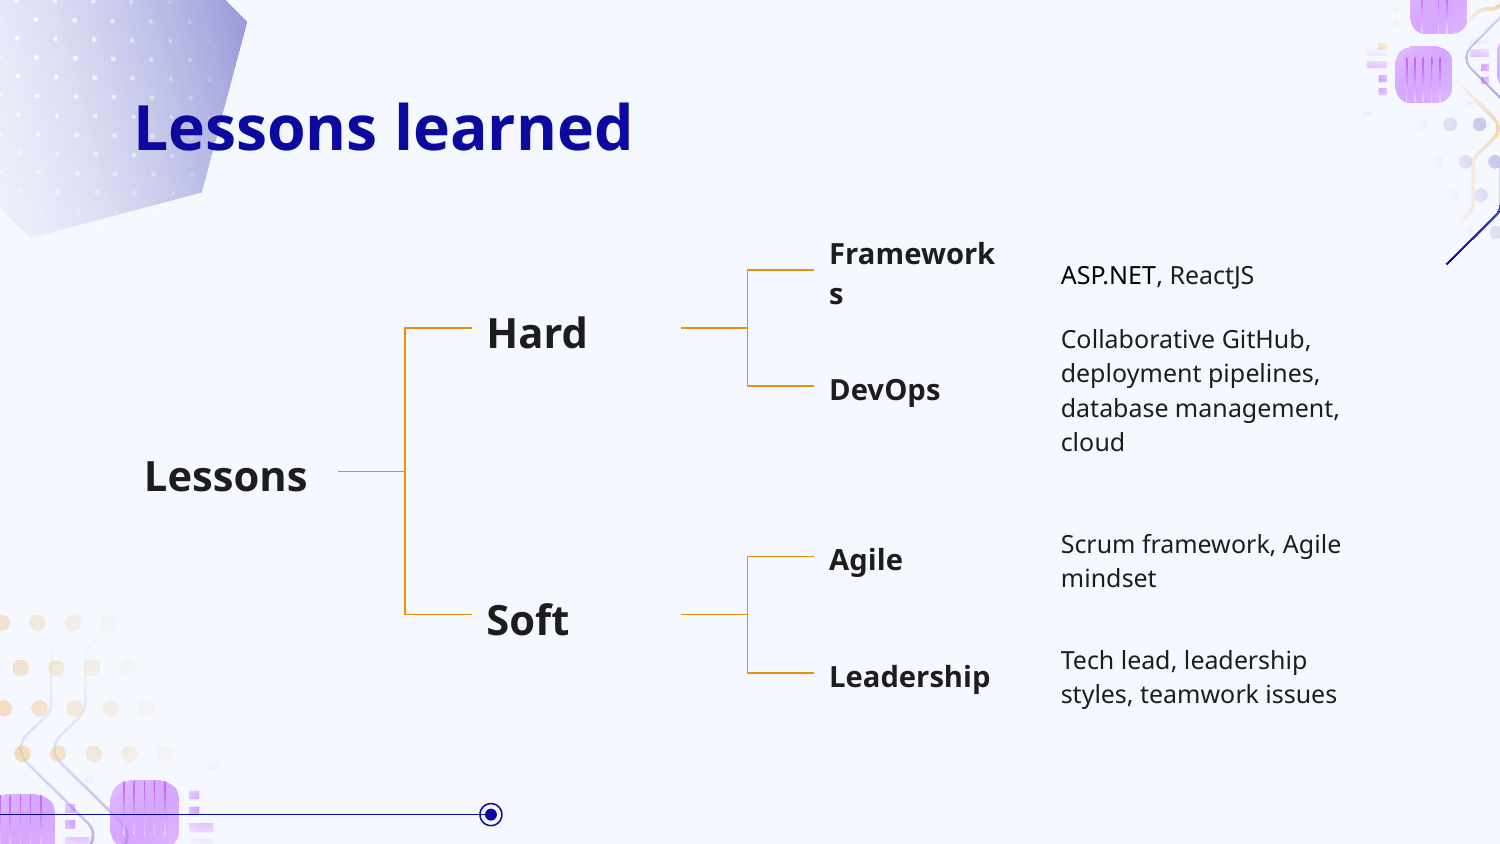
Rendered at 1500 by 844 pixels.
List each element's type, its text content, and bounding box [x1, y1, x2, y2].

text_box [680, 269, 815, 327]
text_box DevOps [814, 351, 1024, 422]
text_box Agile [814, 521, 1024, 592]
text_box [680, 614, 815, 673]
text_box Leadership [814, 637, 1024, 708]
text_box ASP.NET, ReactJS [1045, 239, 1371, 303]
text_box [680, 327, 815, 387]
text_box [680, 556, 815, 614]
text_box Scrum framework, Agile mindset [1045, 508, 1371, 608]
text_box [338, 327, 472, 470]
text_box Frameworks [814, 234, 1024, 306]
text_box Soft [471, 579, 675, 650]
text_box Hard [471, 292, 675, 364]
text_box Collaborative GitHub, deployment pipelines, database management, cloud [1045, 303, 1371, 472]
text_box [338, 471, 472, 615]
text_box Lessons [128, 436, 333, 507]
title Lessons learned [118, 72, 1382, 167]
text_box Tech lead, leadership styles, teamwork issues [1045, 625, 1371, 724]
picture [0, 0, 378, 459]
